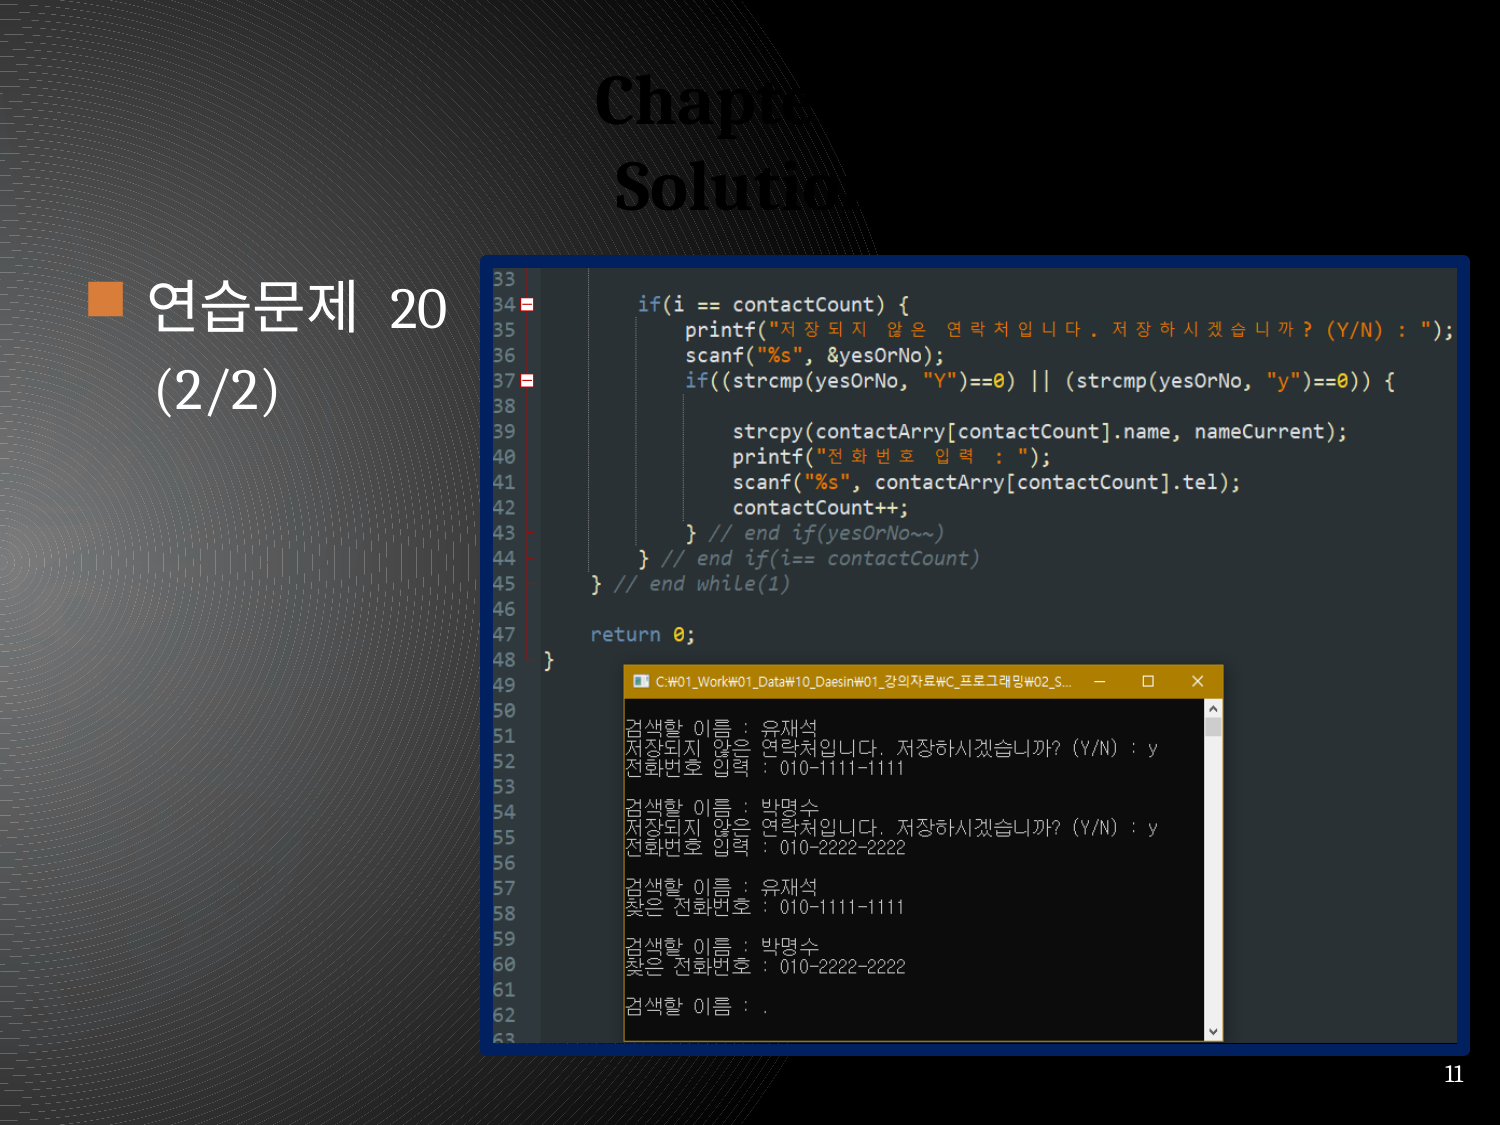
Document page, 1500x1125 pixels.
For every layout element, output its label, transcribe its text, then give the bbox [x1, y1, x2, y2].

title Chapter 9 Solution [75, 45, 1425, 233]
picture [489, 262, 1466, 1043]
list 연습문제 20 (2/2) [75, 262, 481, 450]
